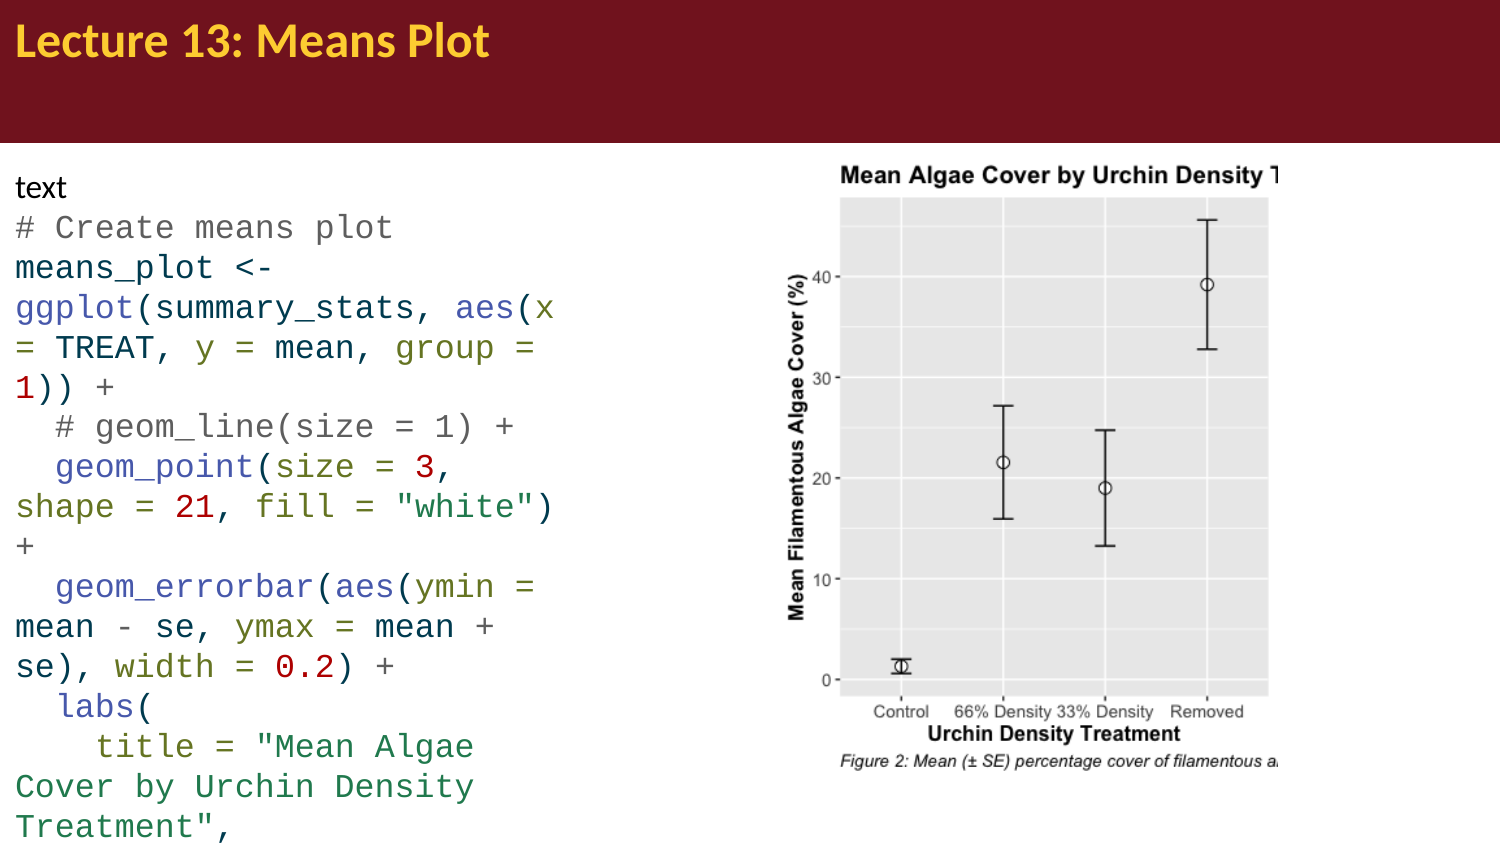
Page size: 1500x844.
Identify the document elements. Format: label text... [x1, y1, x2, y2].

picture [778, 155, 1278, 780]
list text # Create means plot means_plot <- ggplot(summary_stats, aes(x = TREAT, y = mean, group = 1)) + # geom_line(size = 1) + geom_point(size = 3, shape = 21, fill = "white") + geom_errorbar(aes(ymin = mean - se, ymax = mean + se), width = 0.2) + labs( title = "Mean Algae Cover by Urchin Density Treatment", x = "Urchin Density Treatment", y = "Mean Filamentous Algae Cover (%)", caption = "Figure 2: Mean (± SE) percentage cover of filamentous algae across urchin density treatments." ) + # theme_cowplot() + theme( plot.title = element_text(face = "bold", size = 14), axis.title = element_text(face = "bold", size = 12), axis.text = element_text(size = 10), plot.caption = element_text(hjust = 0, face = "italic", size = 10) ) print(means_plot) [0, 157, 581, 735]
title Lecture 13: Means Plot [0, 0, 1500, 143]
